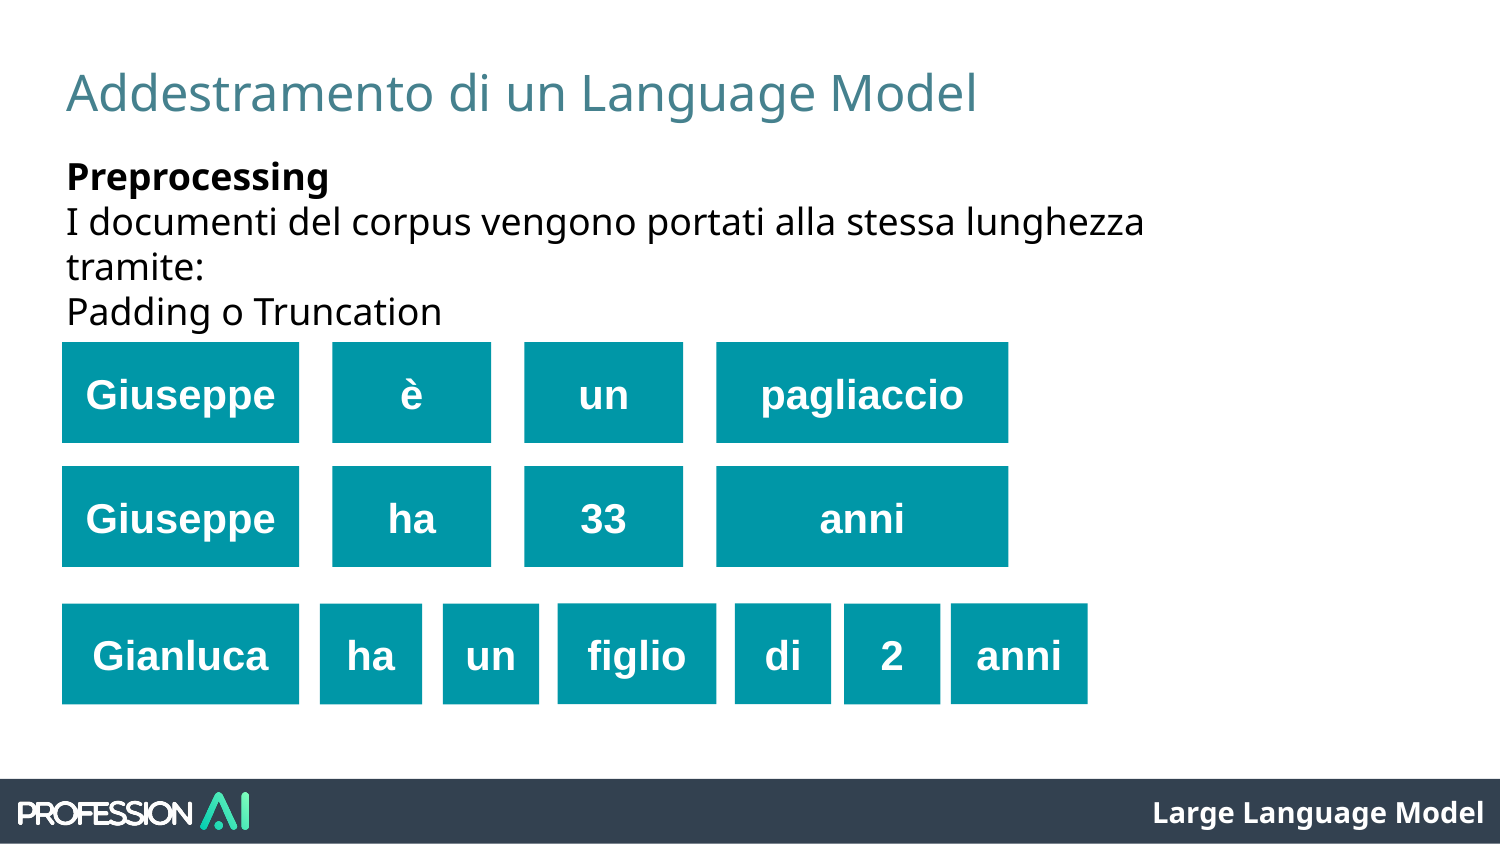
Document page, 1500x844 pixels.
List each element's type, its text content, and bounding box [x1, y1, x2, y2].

text_box anni [716, 466, 1009, 567]
text_box Giuseppe [62, 466, 300, 567]
text_box Gianluca [62, 603, 300, 705]
text_box Giuseppe [62, 342, 300, 443]
text_box è [332, 342, 492, 443]
text_box 33 [524, 466, 684, 567]
text_box pagliaccio [716, 342, 1009, 443]
text_box figlio [557, 603, 717, 705]
text_box 2 [844, 603, 941, 705]
picture [17, 792, 250, 831]
text_box anni [950, 603, 1088, 705]
title Preprocessing I documenti del corpus vengono portati alla stessa lunghezza tramite: Padding o Truncation [51, 137, 1305, 221]
text_box [0, 778, 861, 844]
text_box ha [332, 466, 492, 567]
title Addestramento di un Language Model [51, 46, 1449, 141]
text_box Large Language Model [861, 778, 1500, 844]
text_box un [524, 342, 684, 443]
text_box ha [319, 603, 423, 705]
text_box di [734, 603, 832, 705]
text_box un [442, 603, 540, 705]
